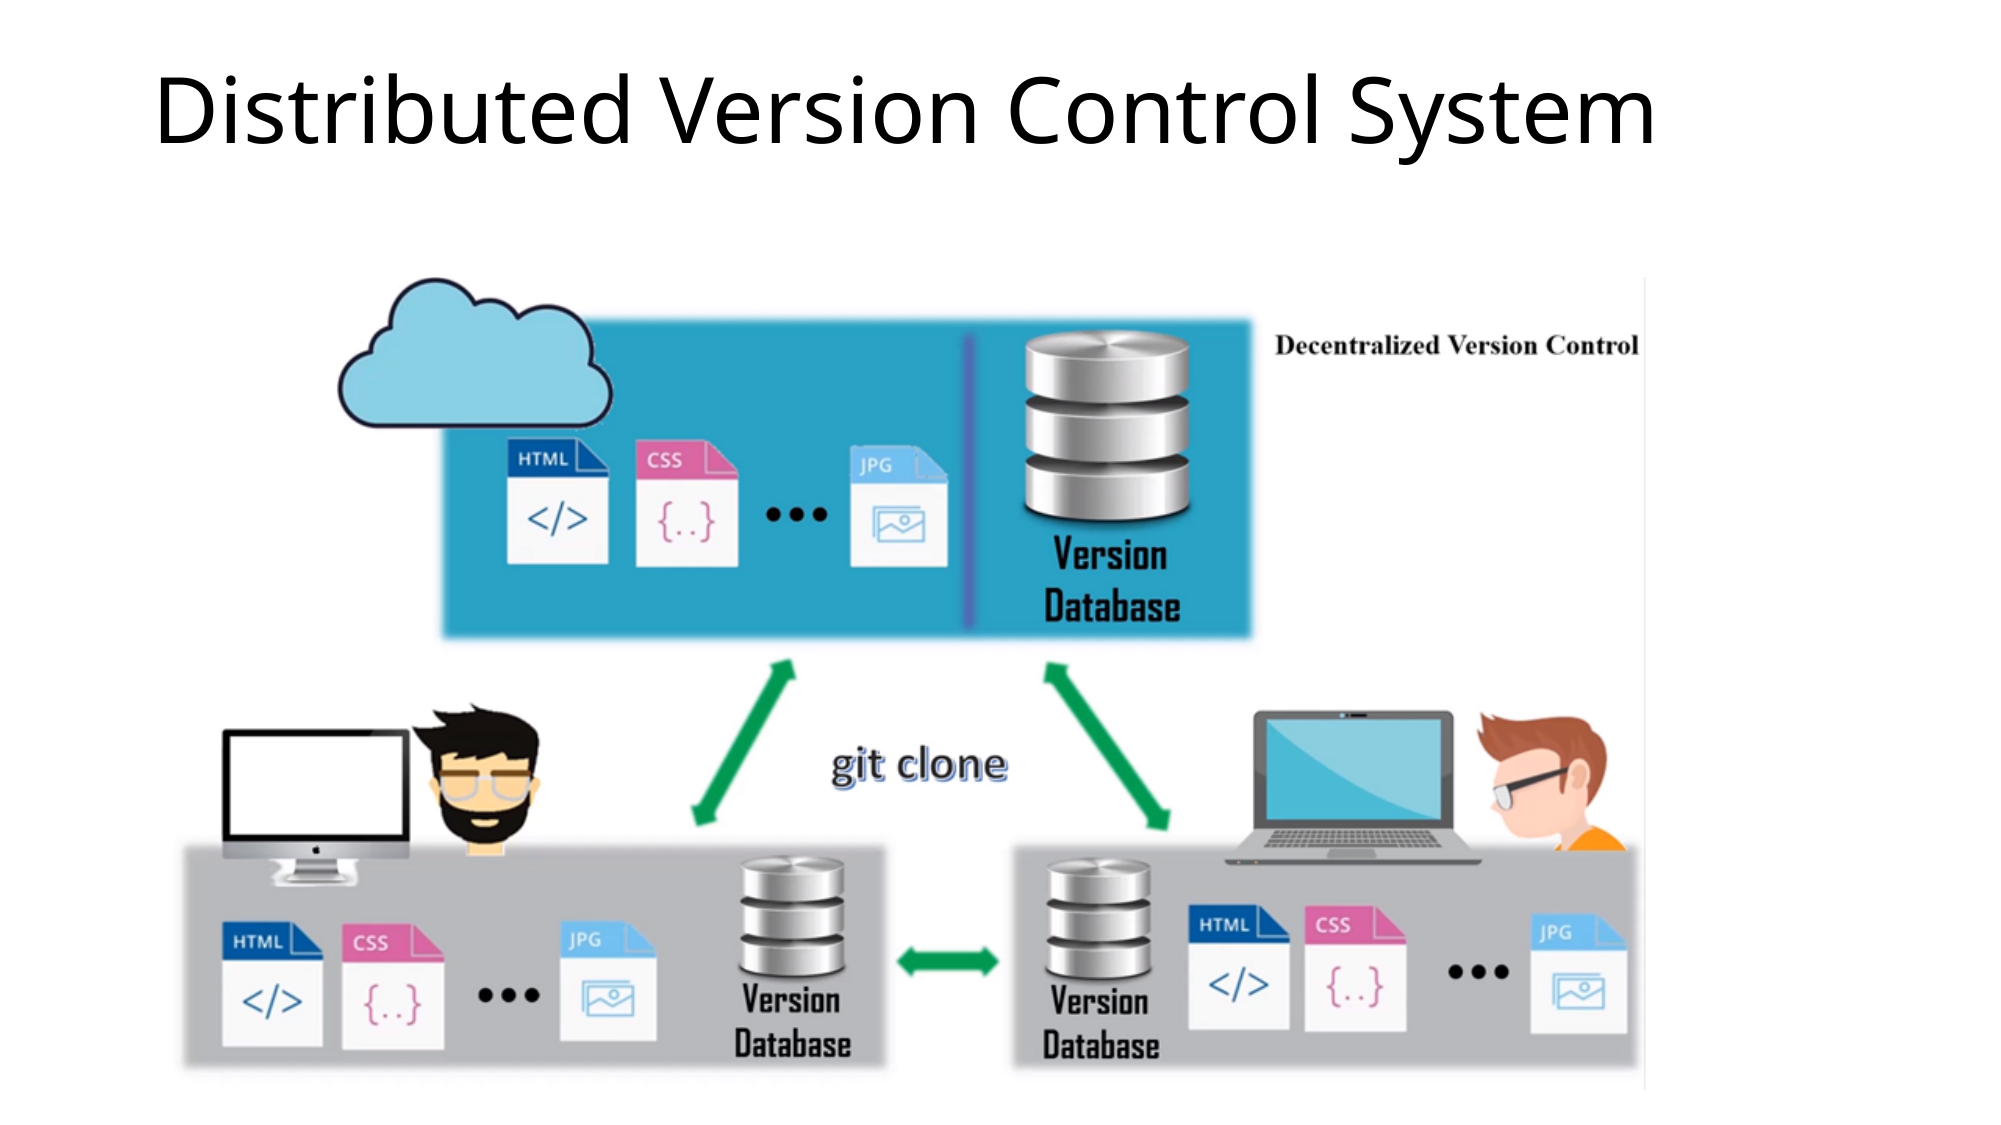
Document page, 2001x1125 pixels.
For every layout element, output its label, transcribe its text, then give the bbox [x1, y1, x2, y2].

title Distributed Version Control System [137, 59, 1863, 278]
picture [153, 277, 1649, 1090]
